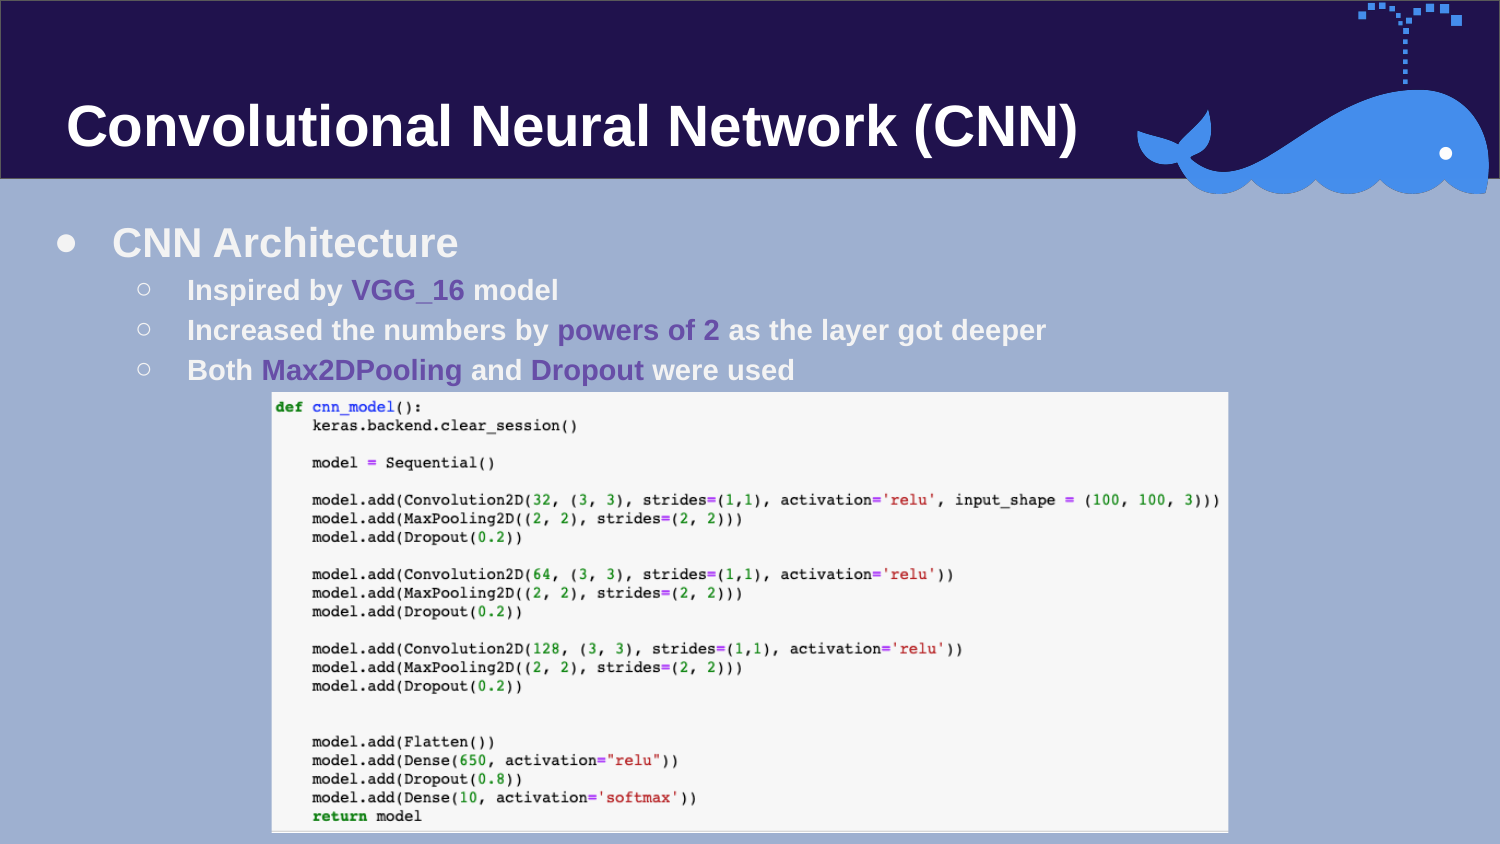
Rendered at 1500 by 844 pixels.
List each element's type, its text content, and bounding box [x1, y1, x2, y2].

text_box [1488, 0, 1500, 179]
picture [1136, 2, 1489, 194]
text_box [0, 0, 1137, 179]
picture [271, 391, 1229, 833]
list CNN Architecture Inspired by VGG_16 model Increased the numbers by powers of 2 as the layer got deeper Both Max2DPooling and Dropout were used [22, 193, 1478, 384]
title Convolutional Neural Network (CNN) [51, 72, 1131, 167]
